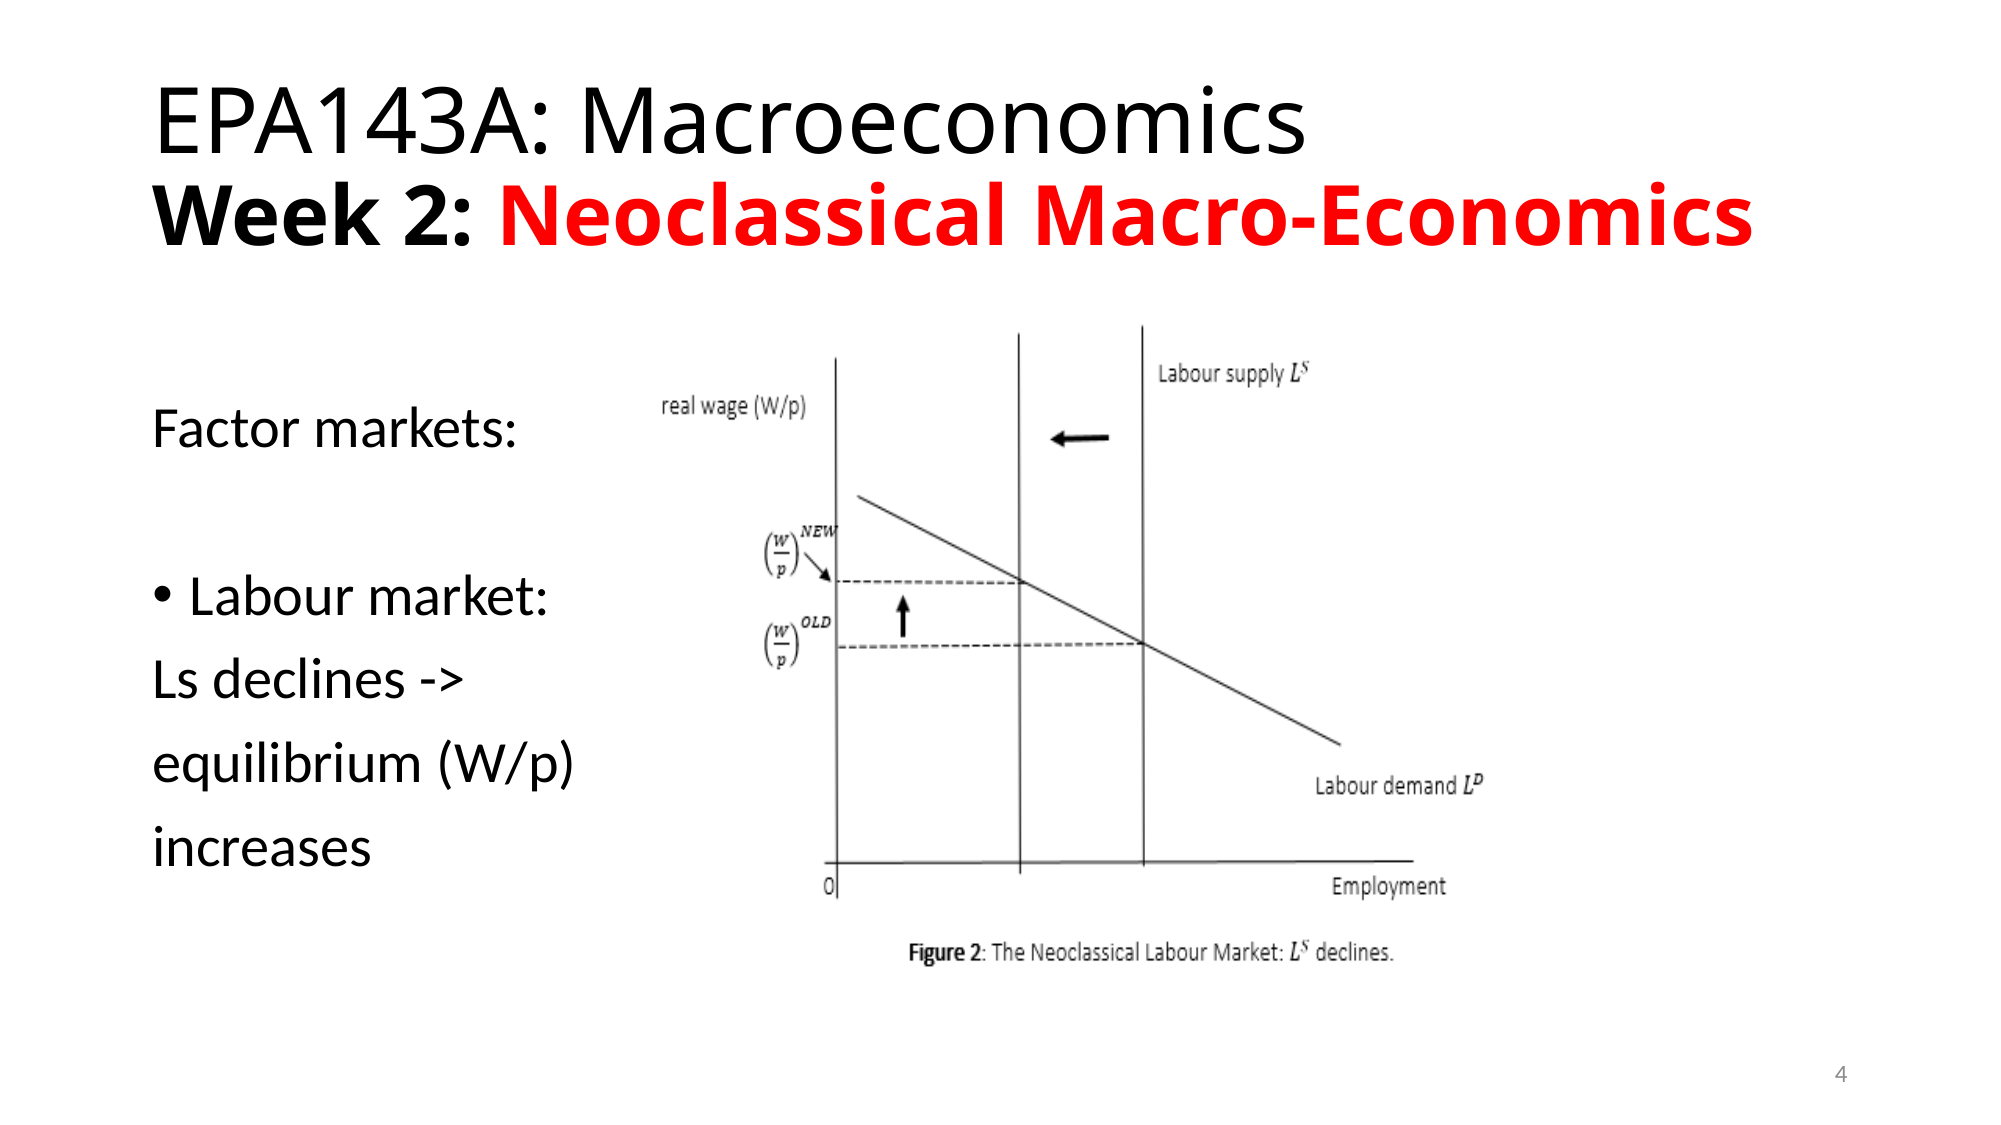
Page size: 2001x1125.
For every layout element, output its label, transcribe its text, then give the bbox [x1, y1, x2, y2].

list Factor markets: Labour market: Ls declines -> equilibrium (W/p) increases [137, 299, 1863, 1014]
slide_number 4 [1412, 1042, 1863, 1103]
title EPA143A: Macroeconomics Week 2: Neoclassical Macro-Economics [137, 59, 1863, 278]
picture [649, 282, 1569, 997]
